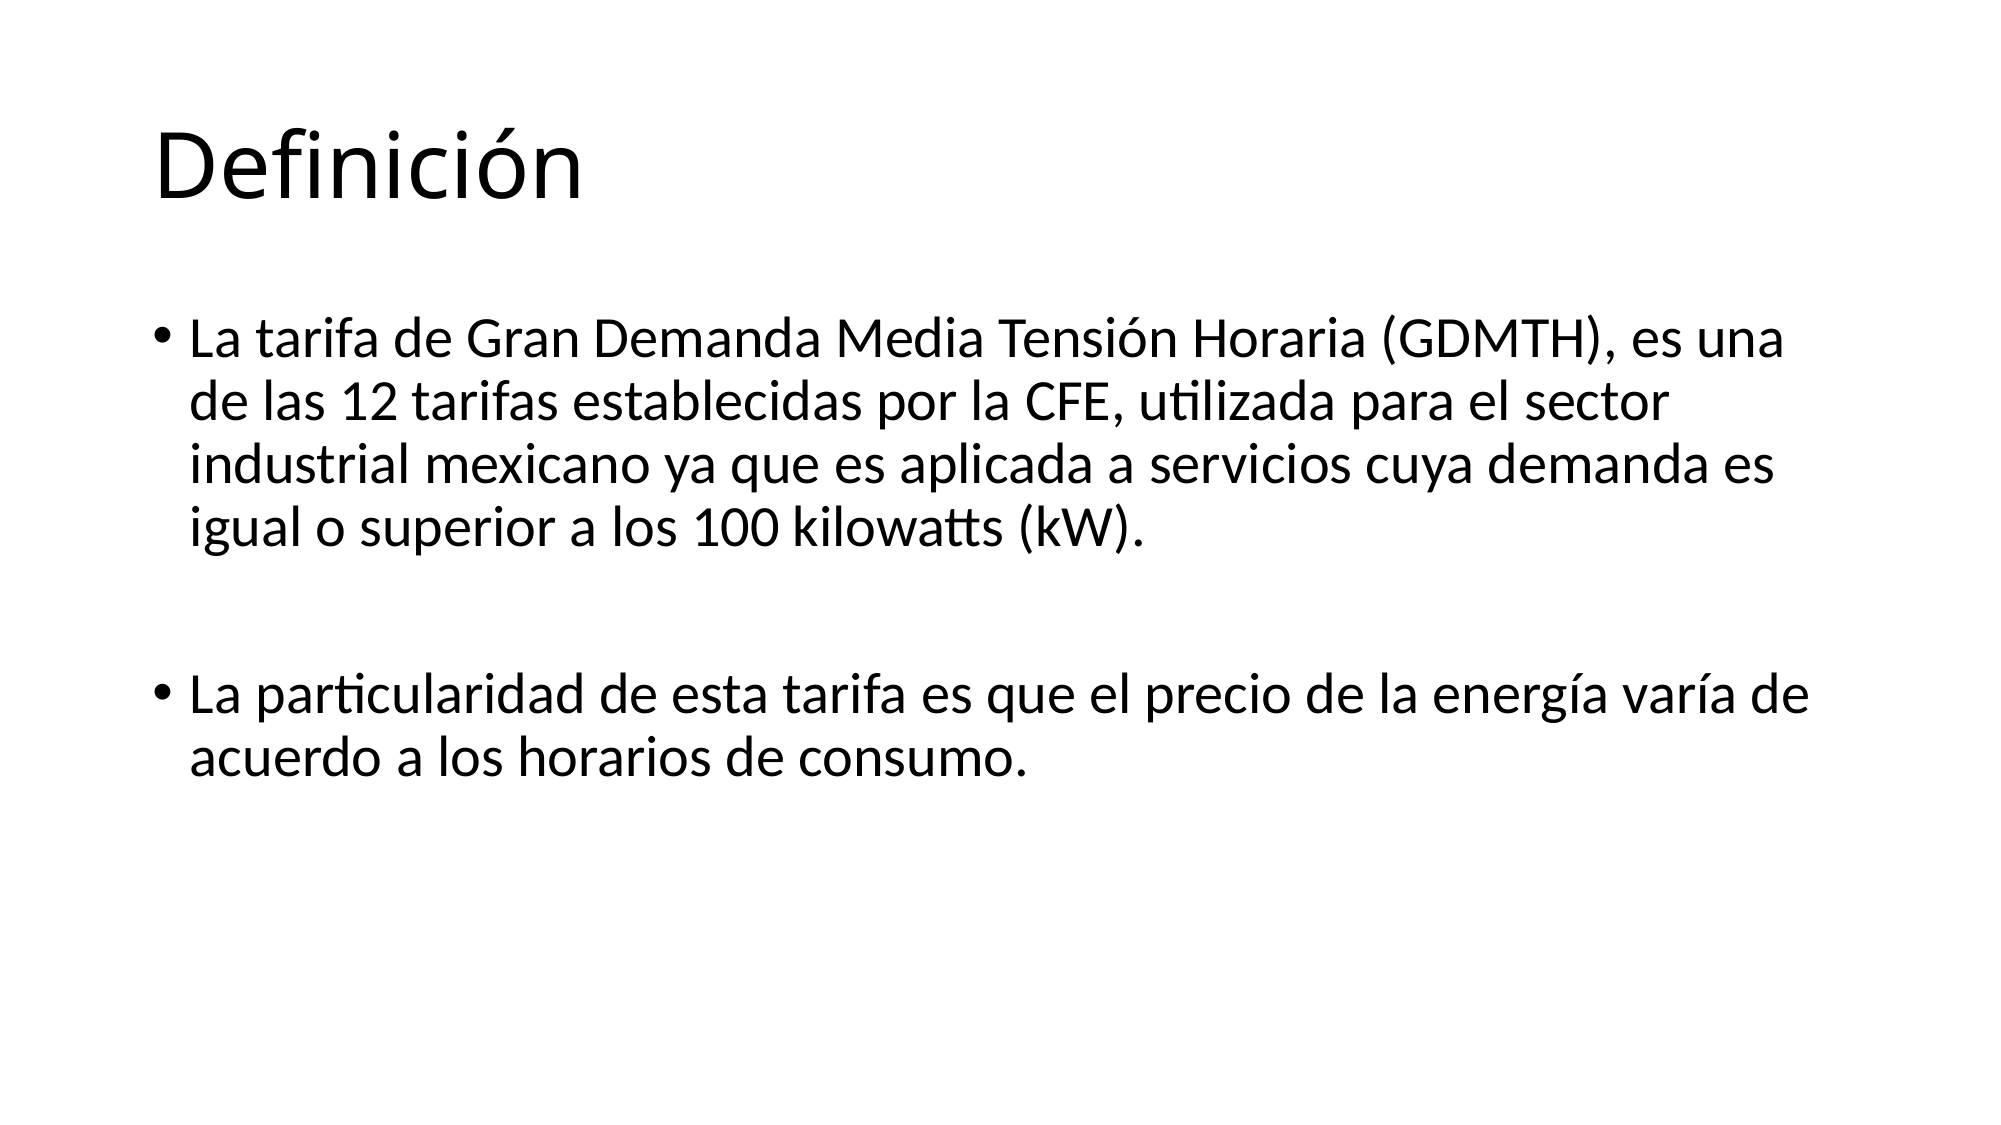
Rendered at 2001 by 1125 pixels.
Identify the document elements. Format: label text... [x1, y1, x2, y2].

list La tarifa de Gran Demanda Media Tensión Horaria (GDMTH), es una de las 12 tarifas establecidas por la CFE, utilizada para el sector industrial mexicano ya que es aplicada a servicios cuya demanda es igual o superior a los 100 kilowatts (kW). La particularidad de esta tarifa es que el precio de la energía varía de acuerdo a los horarios de consumo. [137, 299, 1863, 1014]
title Definición [137, 59, 1863, 278]
